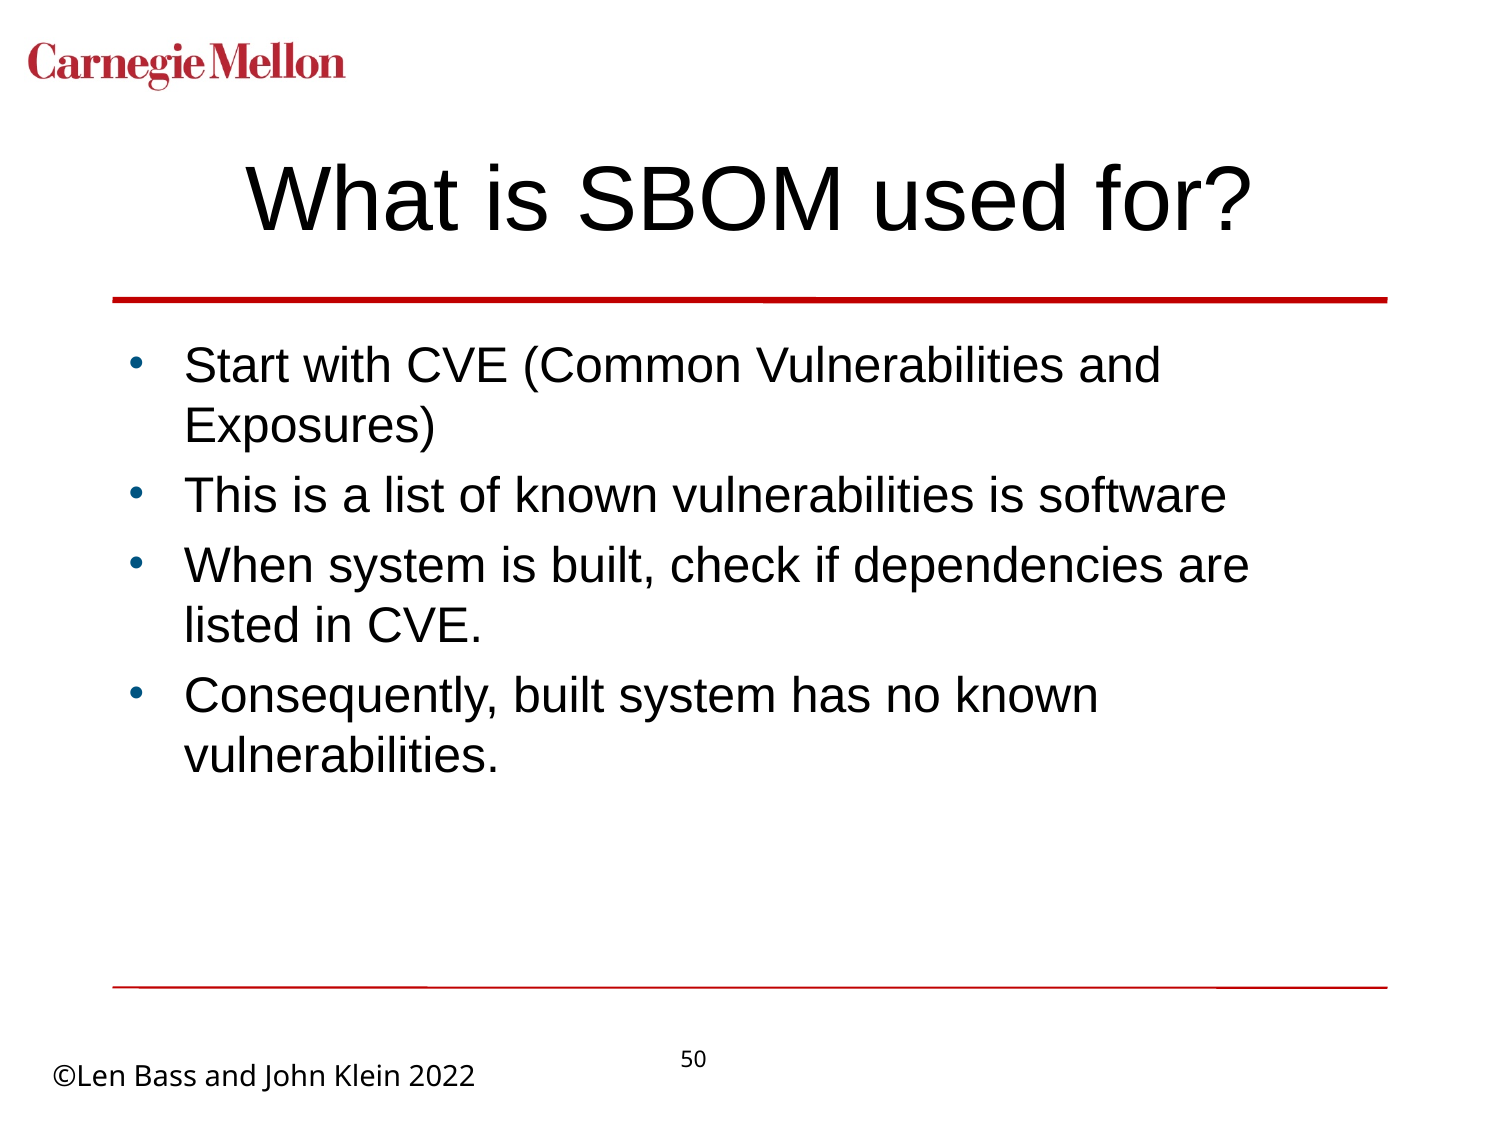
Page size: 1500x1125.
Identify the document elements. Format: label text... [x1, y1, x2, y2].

picture [24, 37, 349, 92]
title What is SBOM used for? [112, 99, 1388, 288]
list Start with CVE (Common Vulnerabilities and Exposures) This is a list of known vulnerabilities is software When system is built, check if dependencies are listed in CVE. Consequently, built system has no known vulnerabilities. [112, 324, 1388, 988]
